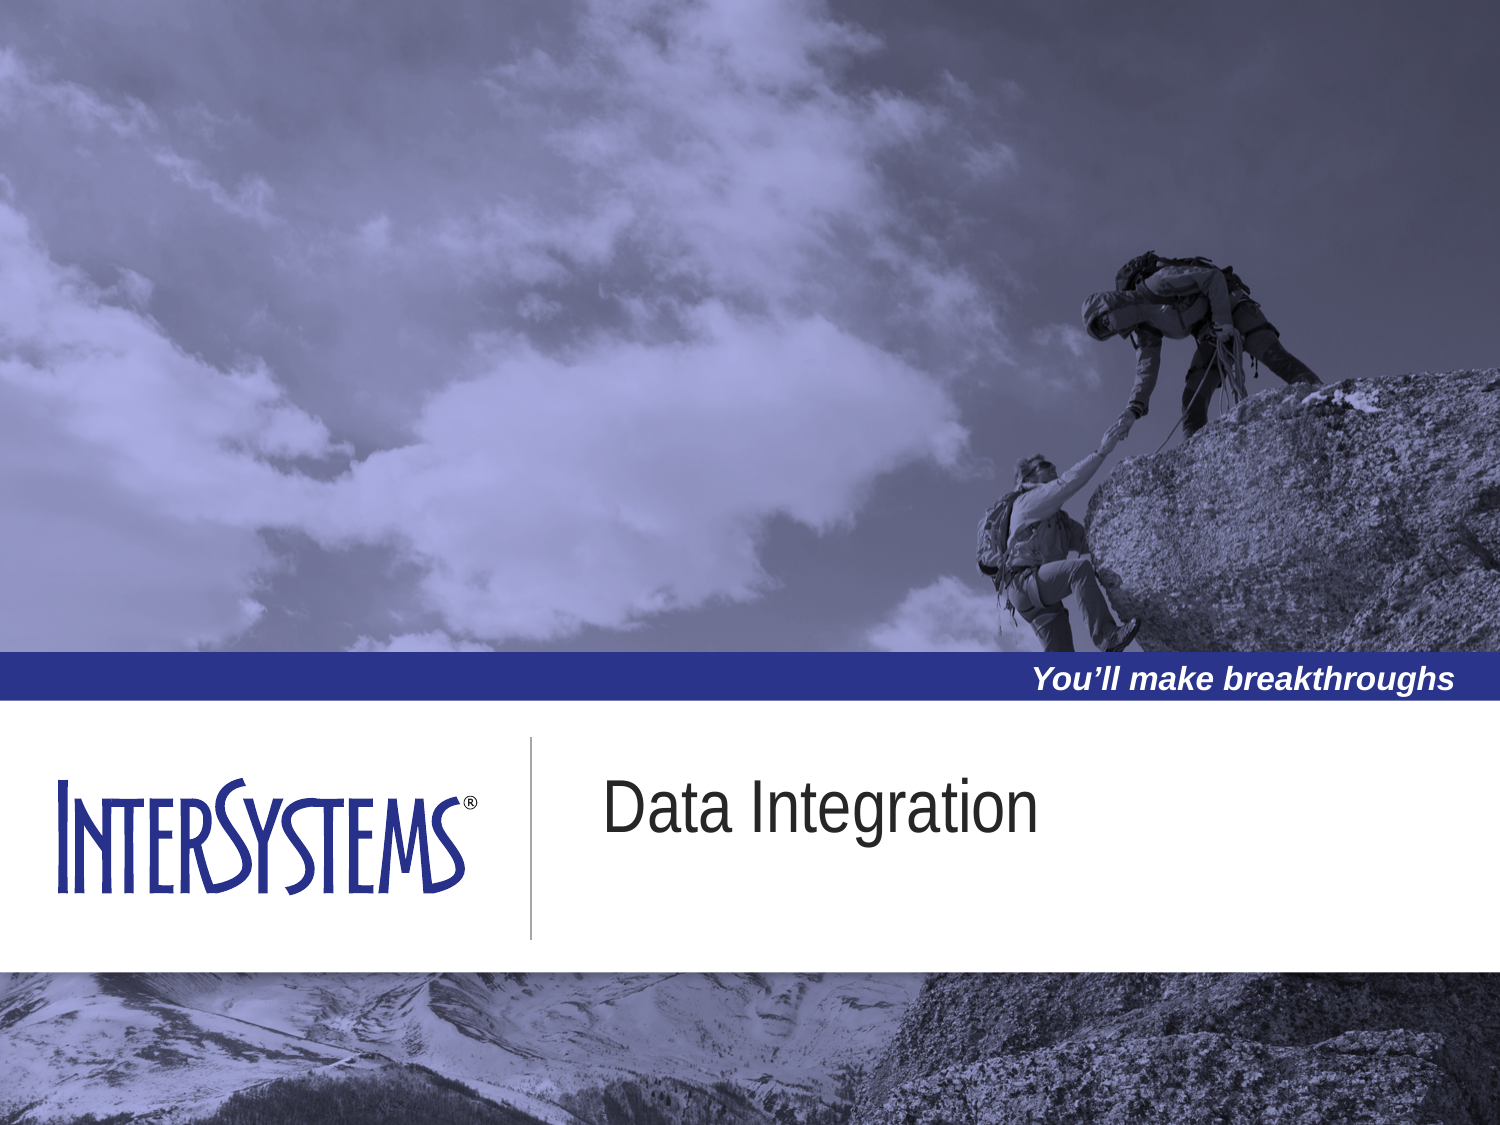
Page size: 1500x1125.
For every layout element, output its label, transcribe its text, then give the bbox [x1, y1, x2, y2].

title Data Integration [587, 739, 1406, 855]
